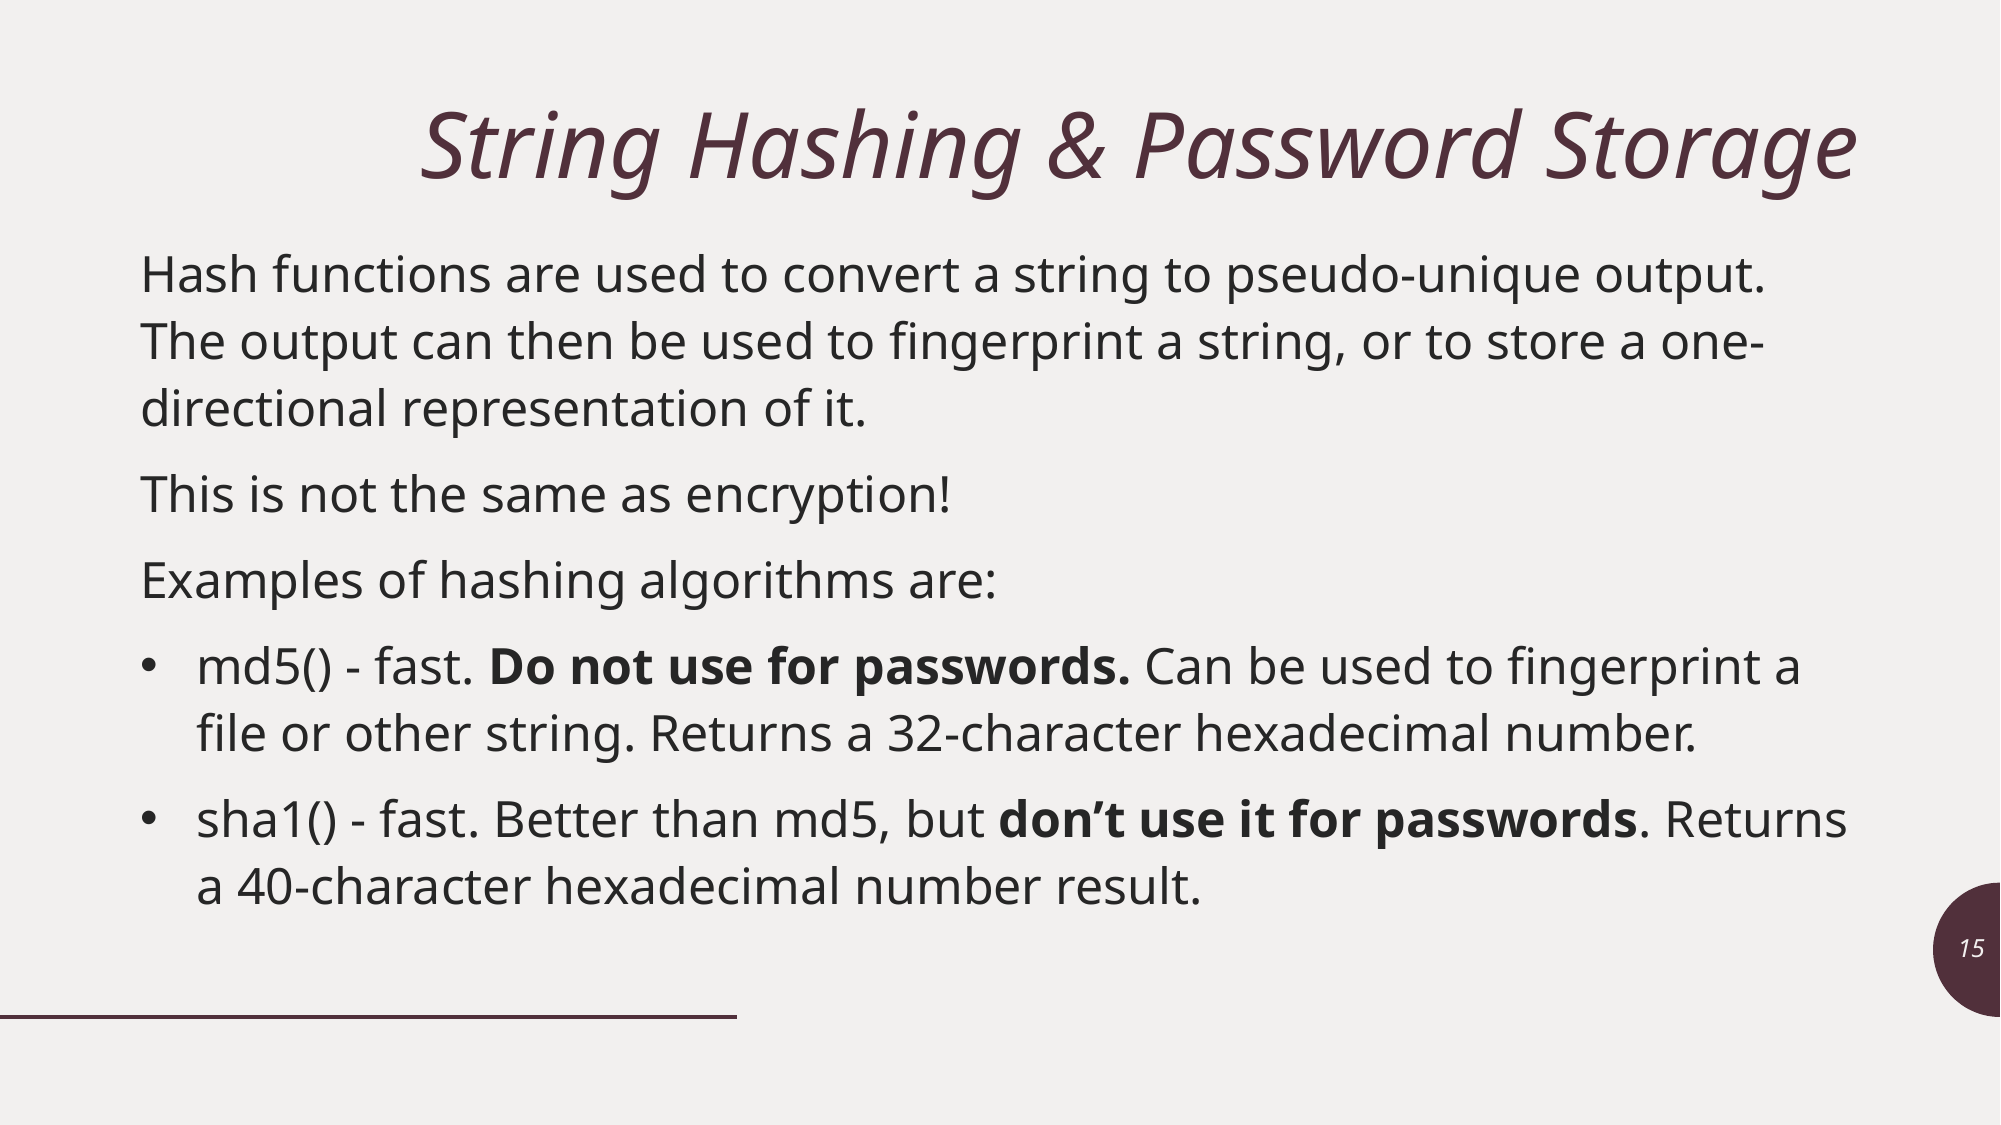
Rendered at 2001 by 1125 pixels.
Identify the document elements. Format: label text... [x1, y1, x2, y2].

slide_number 15 [1933, 919, 2000, 980]
title String Hashing & Password Storage [125, 91, 1875, 207]
list Hash functions are used to convert a string to pseudo-unique output. The output can then be used to fingerprint a string, or to store a one-directional representation of it. This is not the same as encryption! Examples of hashing algorithms are: md5() - fast. Do not use for passwords. Can be used to fingerprint a file or other string. Returns a 32-character hexadecimal number. sha1() - fast. Better than md5, but don’t use it for passwords. Returns a 40-character hexadecimal number result. [125, 227, 1875, 999]
